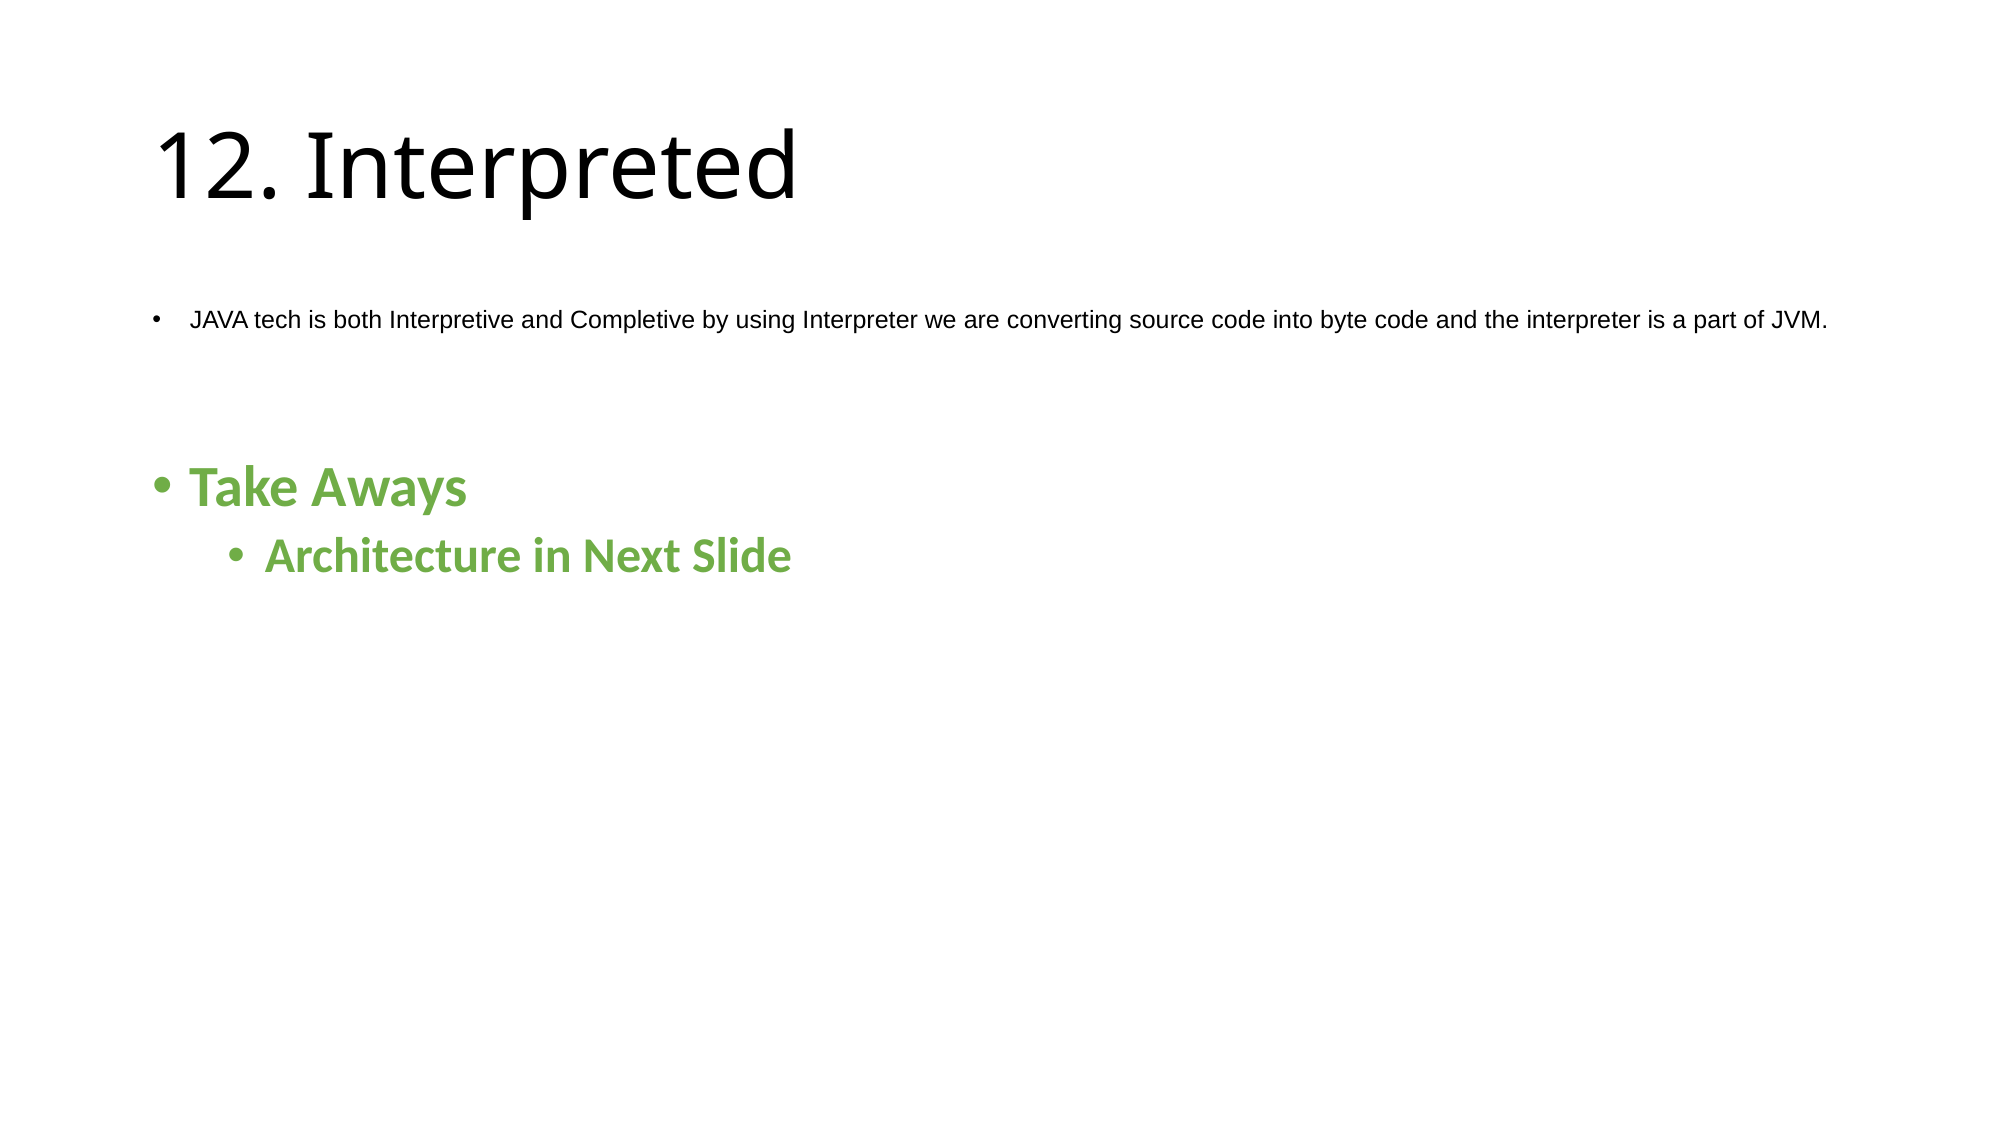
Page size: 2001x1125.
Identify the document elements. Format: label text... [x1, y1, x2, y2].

title 12. Interpreted [137, 59, 1863, 278]
list JAVA tech is both Interpretive and Completive by using Interpreter we are converting source code into byte code and the interpreter is a part of JVM. Take Aways Architecture in Next Slide [137, 299, 1863, 1014]
